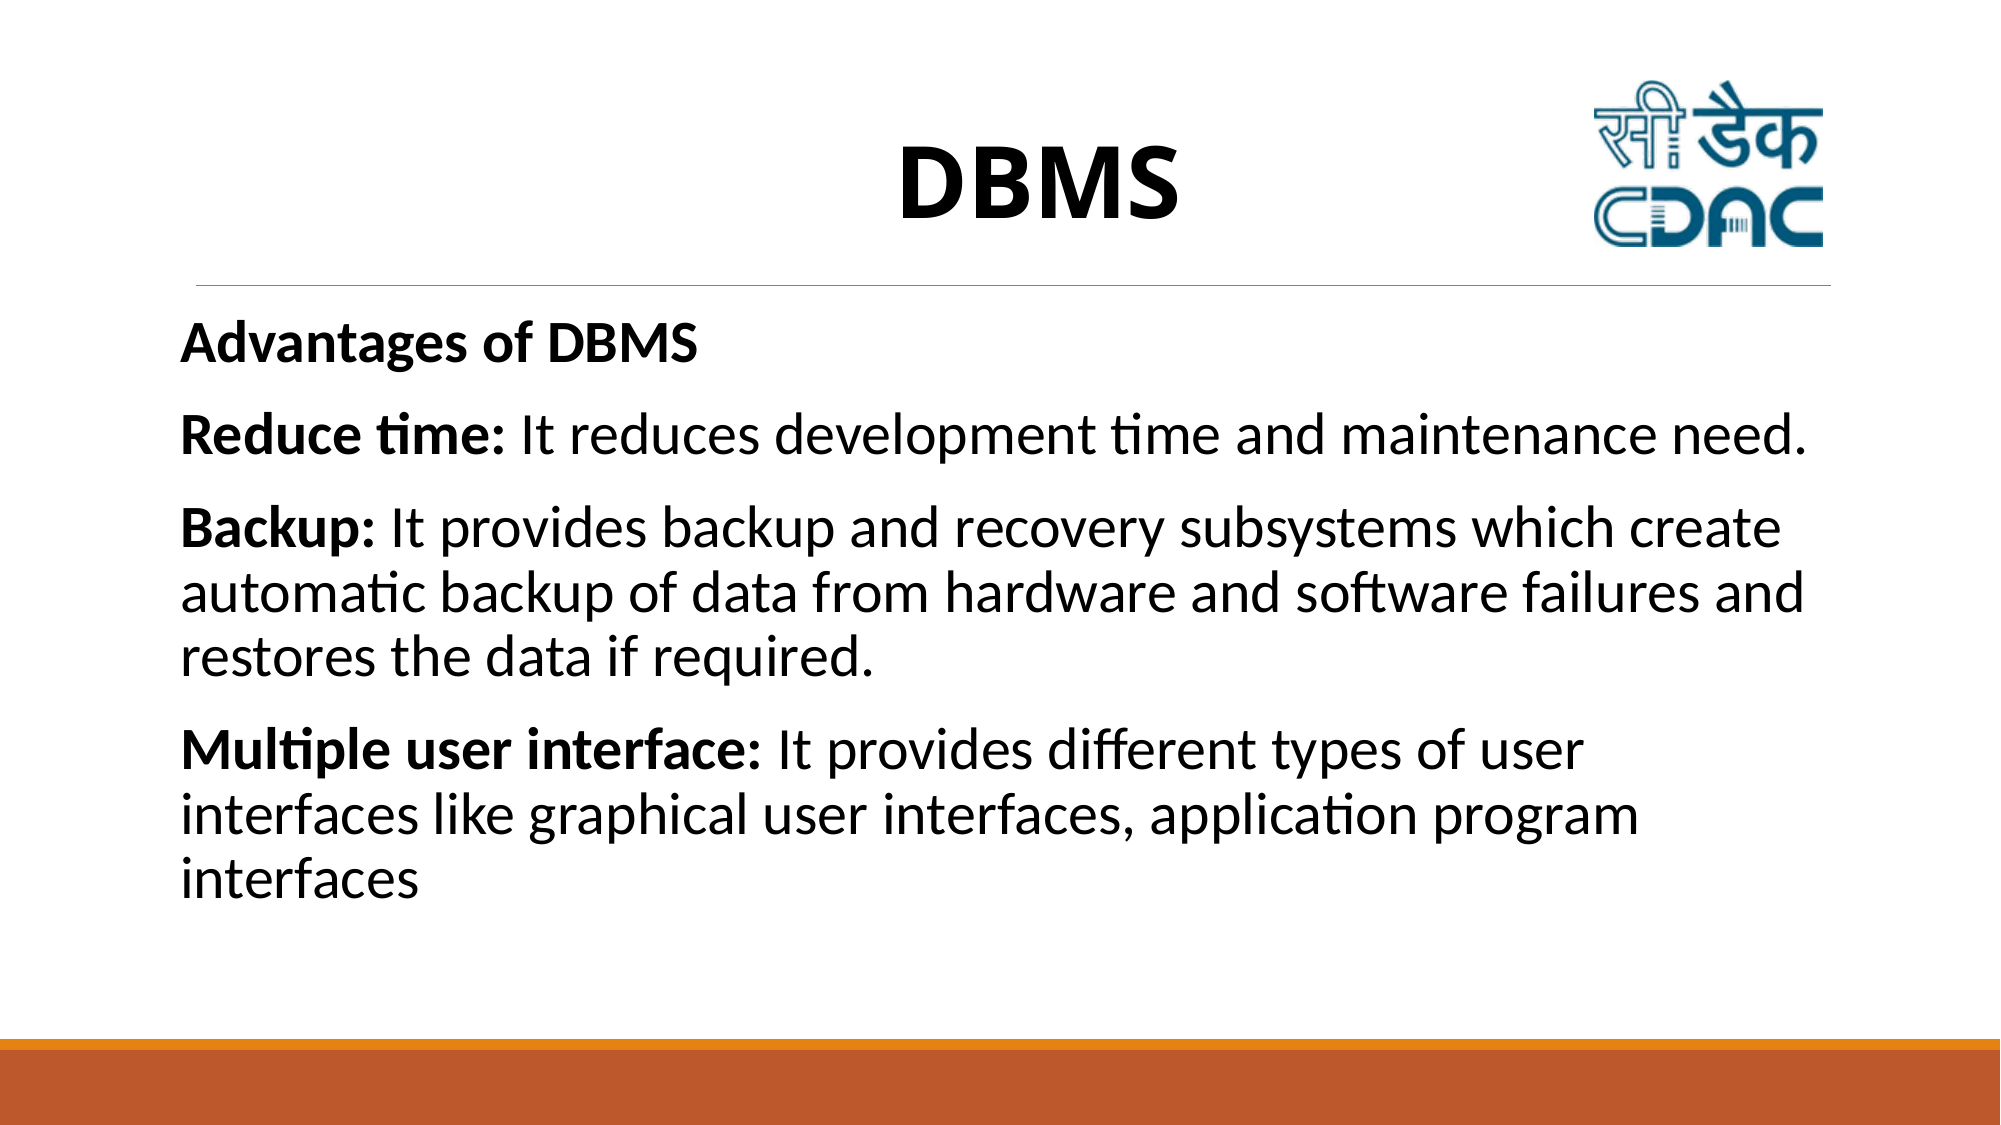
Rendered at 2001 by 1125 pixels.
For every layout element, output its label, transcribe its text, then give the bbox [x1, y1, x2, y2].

title DBMS [879, 80, 1284, 247]
picture [1593, 80, 1823, 247]
list Advantages of DBMS Reduce time: It reduces development time and maintenance need. Backup: It provides backup and recovery subsystems which create automatic backup of data from hardware and software failures and restores the data if required. Multiple user interface: It provides different types of user interfaces like graphical user interfaces, application program interfaces [180, 302, 1830, 963]
